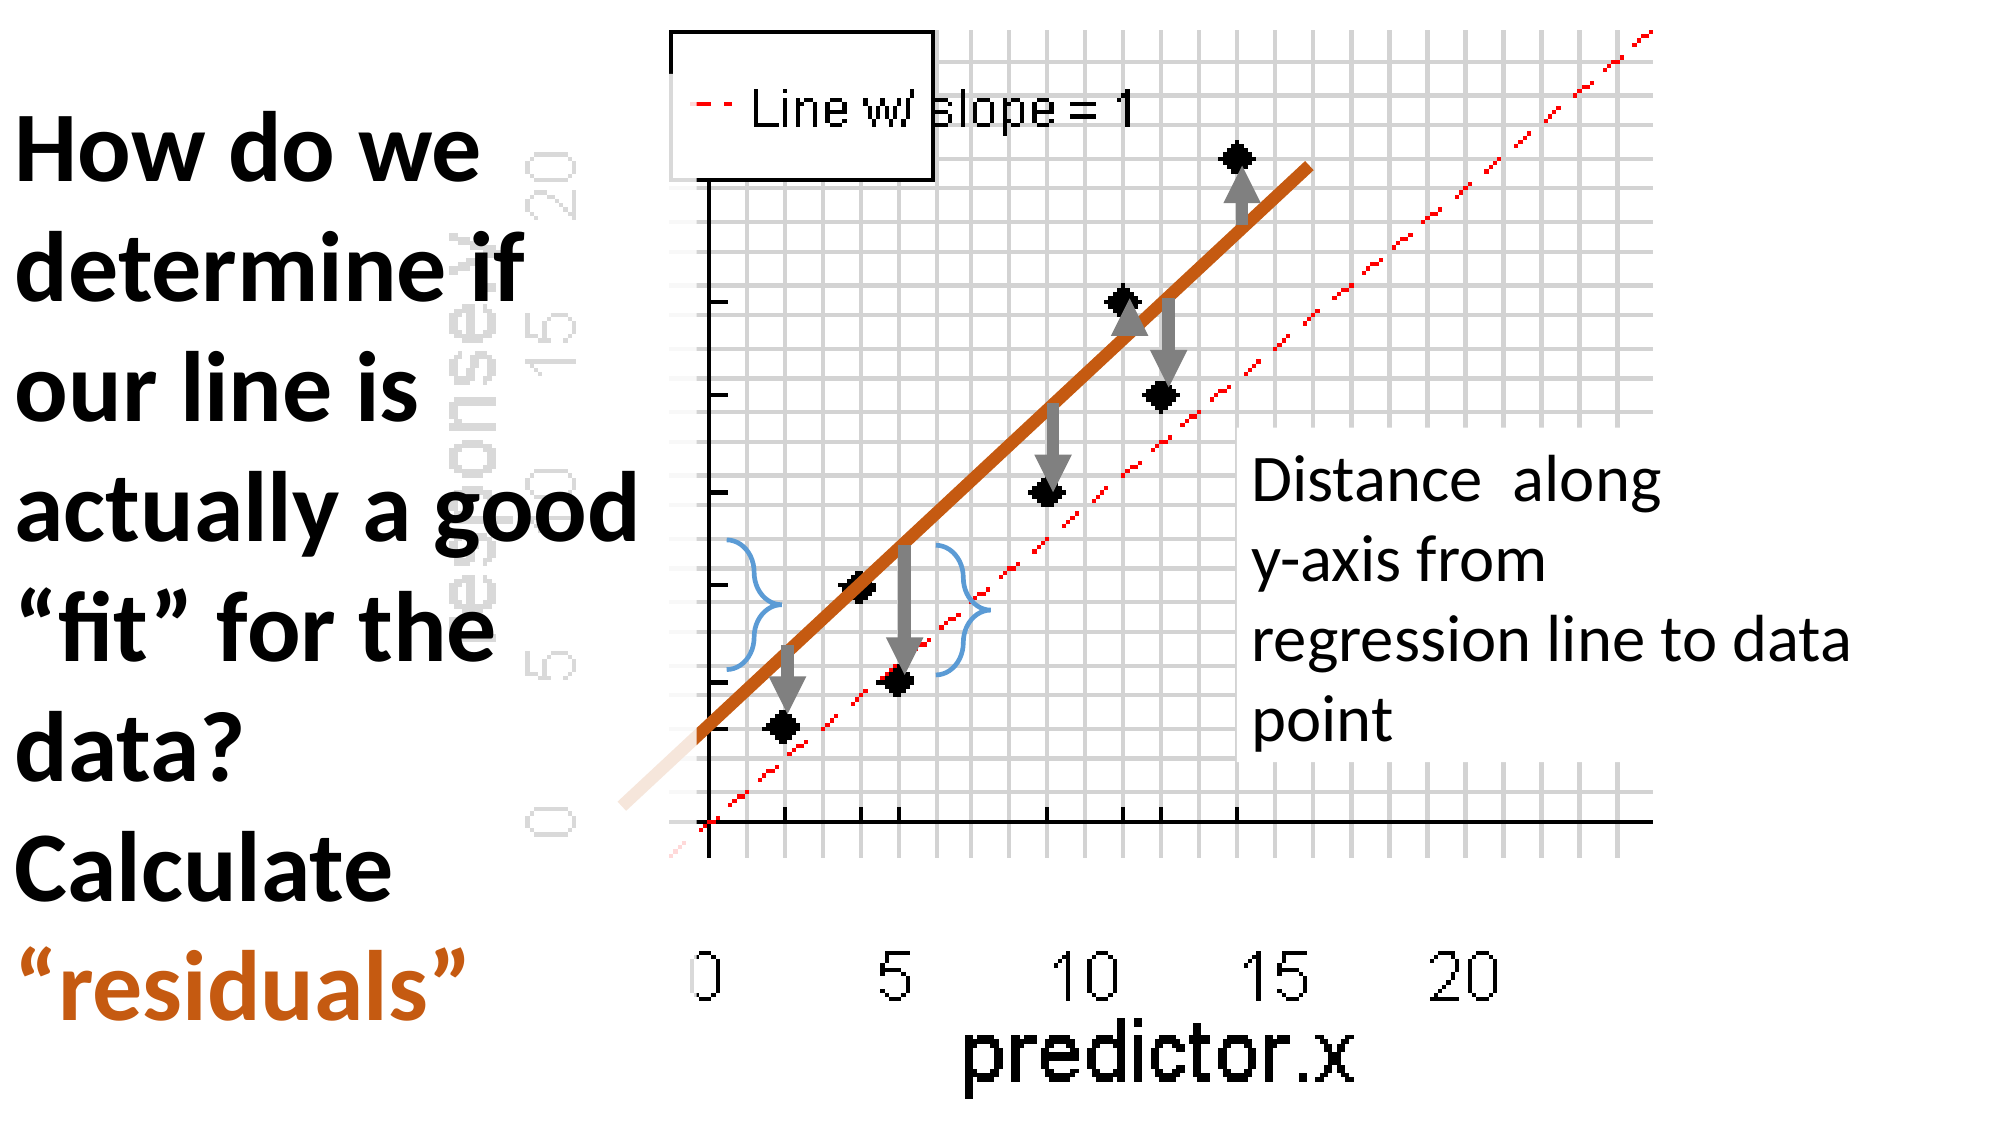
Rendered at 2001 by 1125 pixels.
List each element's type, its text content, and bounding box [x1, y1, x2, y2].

text_box Distance along y-axis from regression line to data point [1680, 427, 1875, 763]
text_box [621, 165, 1310, 807]
picture [426, 0, 1680, 1125]
text_box How do we determine if our line is actually a good “fit” for the data? Calculate “residuals” [0, 73, 426, 1049]
